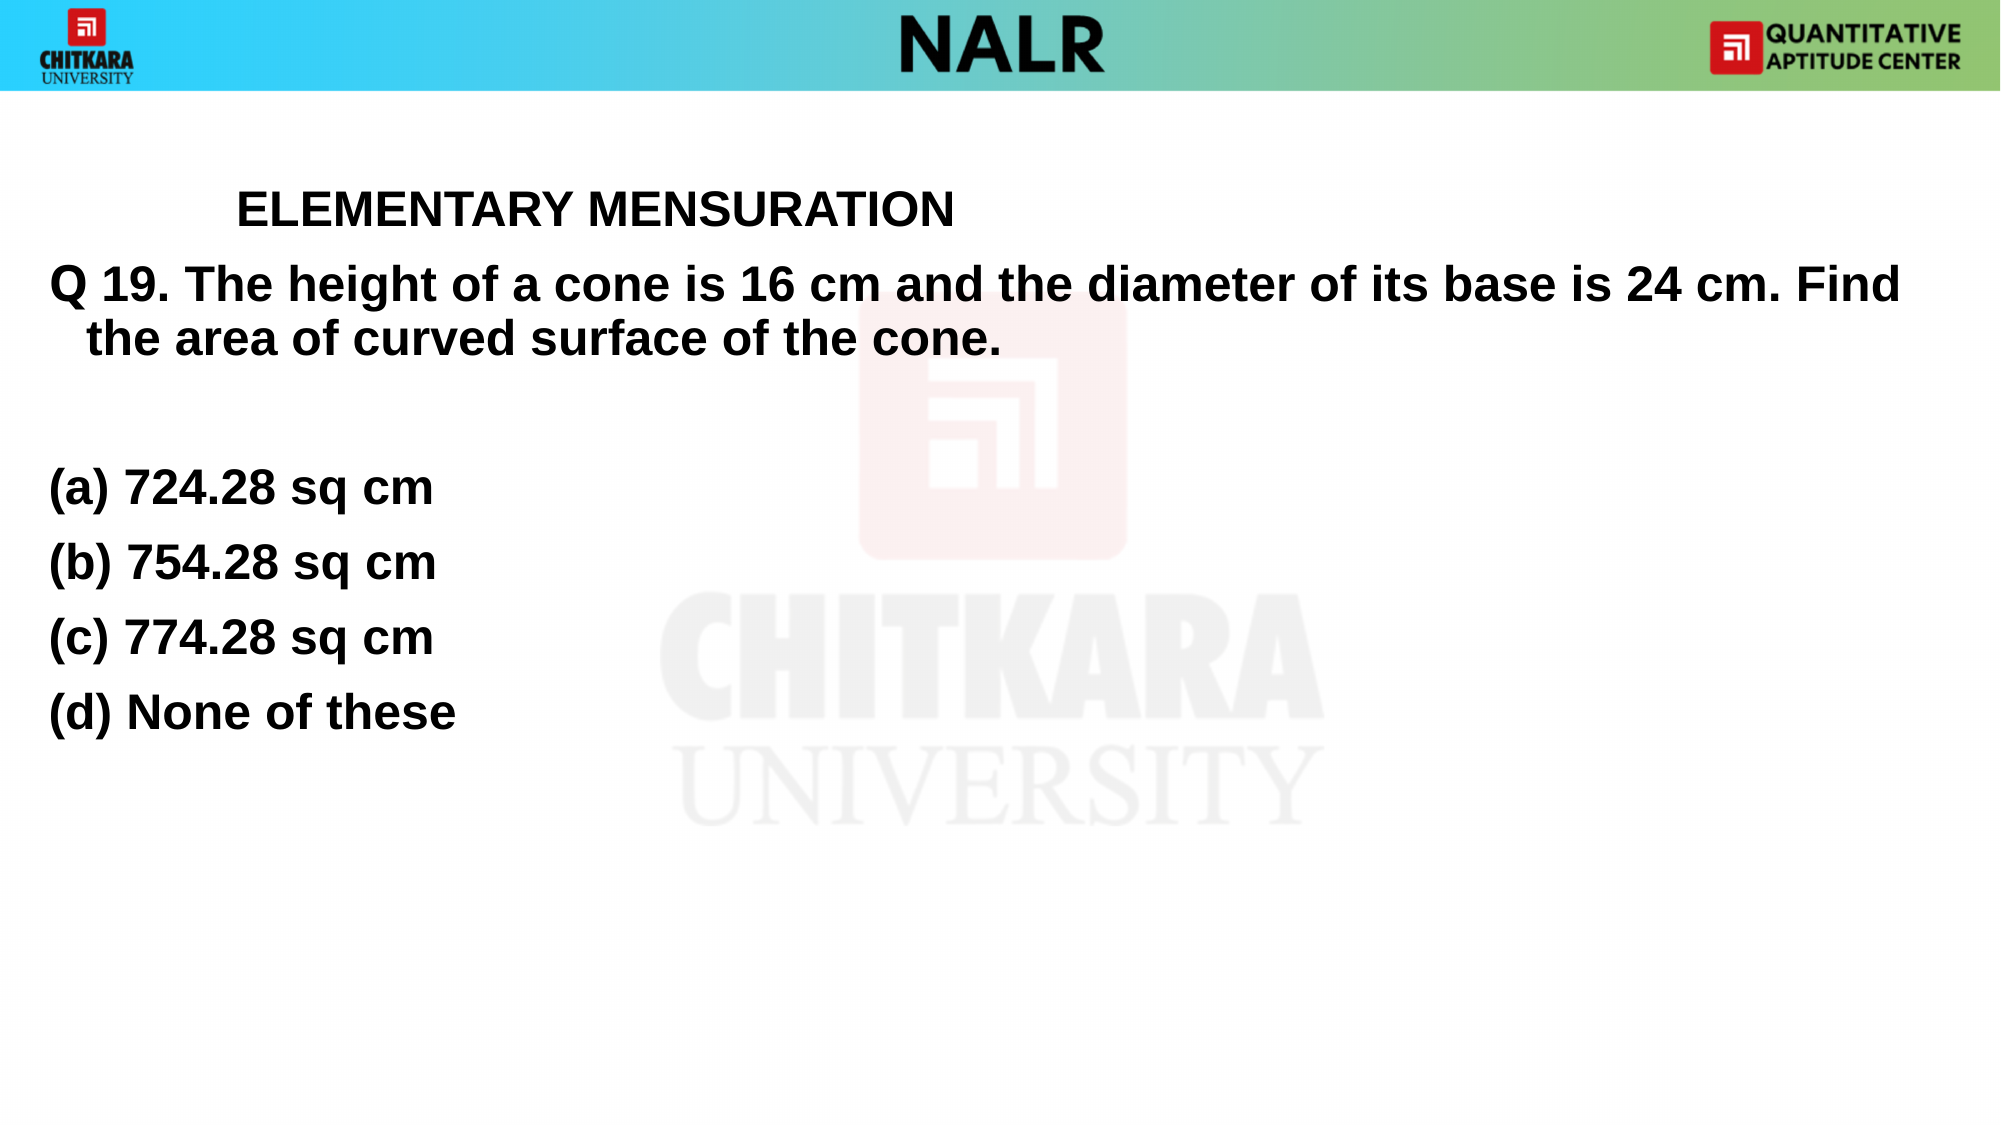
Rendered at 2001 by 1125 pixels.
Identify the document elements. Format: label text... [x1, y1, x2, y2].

picture [0, 0, 2001, 1125]
list ELEMENTARY MENSURATION Q 19. The height of a cone is 16 cm and the diameter of its base is 24 cm. Find the area of curved surface of the cone. 724.28 sq cm (b) 754.28 sq cm (c) 774.28 sq cm (d) None of these [33, 175, 1959, 1053]
title [41, 31, 1959, 142]
